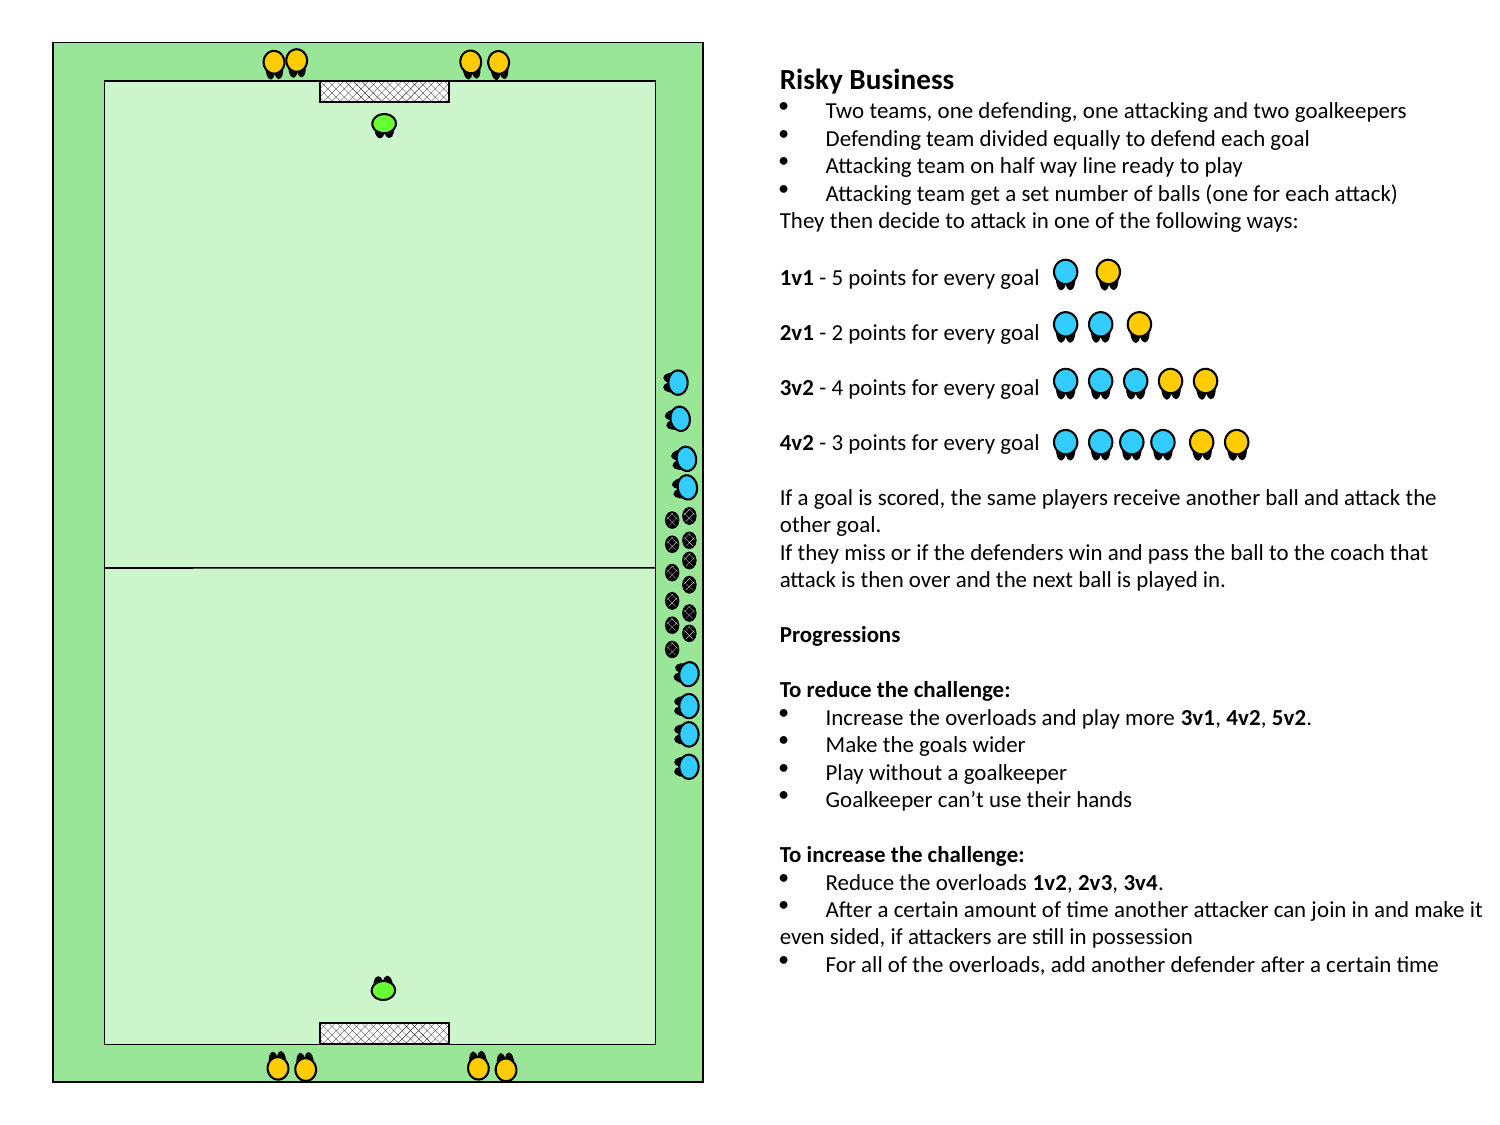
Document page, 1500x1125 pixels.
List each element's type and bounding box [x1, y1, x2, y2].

text_box [773, 54, 1500, 941]
text_box [294, 1052, 317, 1082]
text_box [467, 1050, 517, 1083]
text_box [104, 568, 656, 1045]
text_box [319, 1022, 449, 1045]
text_box [267, 1051, 289, 1080]
text_box [674, 754, 700, 779]
text_box [674, 661, 700, 686]
text_box [665, 512, 679, 529]
text_box [665, 641, 679, 658]
text_box [665, 592, 679, 610]
text_box [671, 664, 702, 693]
text_box [665, 617, 679, 634]
text_box [460, 50, 482, 79]
text_box [53, 42, 703, 1083]
text_box [682, 507, 696, 525]
text_box [682, 532, 696, 549]
text_box [682, 604, 696, 622]
text_box [682, 625, 696, 642]
text_box [615, 419, 746, 451]
text_box [371, 976, 396, 1001]
text_box [682, 552, 696, 569]
text_box [674, 693, 700, 719]
text_box [674, 724, 700, 747]
text_box [665, 536, 679, 553]
text_box [319, 80, 449, 103]
text_box [682, 576, 696, 593]
text_box [372, 113, 397, 138]
text_box [286, 48, 308, 77]
text_box [104, 80, 656, 567]
text_box [671, 696, 702, 754]
text_box [665, 564, 679, 581]
text_box [482, 52, 488, 59]
text_box [488, 50, 510, 80]
text_box [263, 50, 285, 79]
